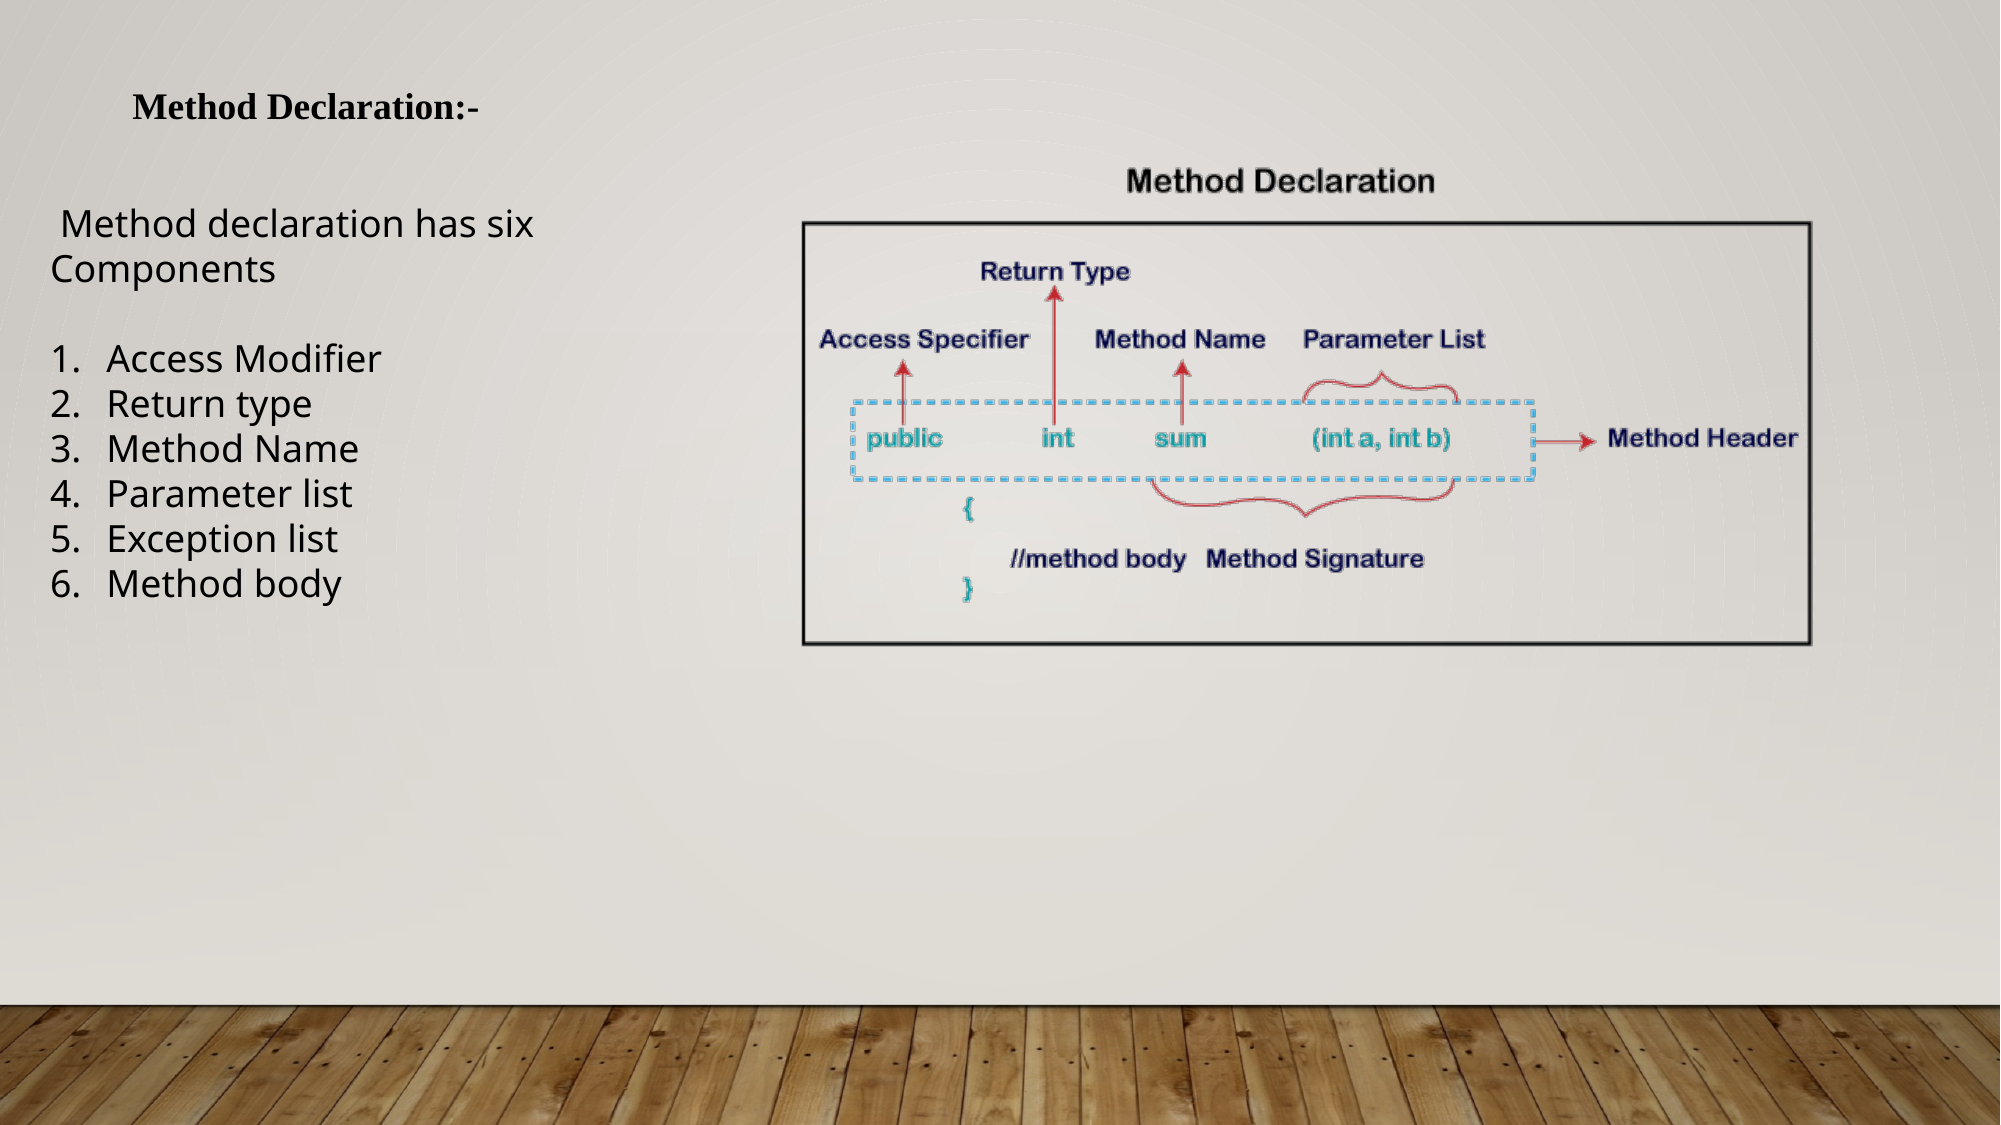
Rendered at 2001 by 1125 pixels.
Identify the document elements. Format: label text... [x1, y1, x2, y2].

picture [0, 1005, 2000, 1125]
text_box Method declaration has six Components Access Modifier Return type Method Name Parameter list Exception list Method body [35, 192, 698, 613]
picture [760, 154, 1855, 662]
text_box Method Declaration:- [117, 74, 1042, 180]
